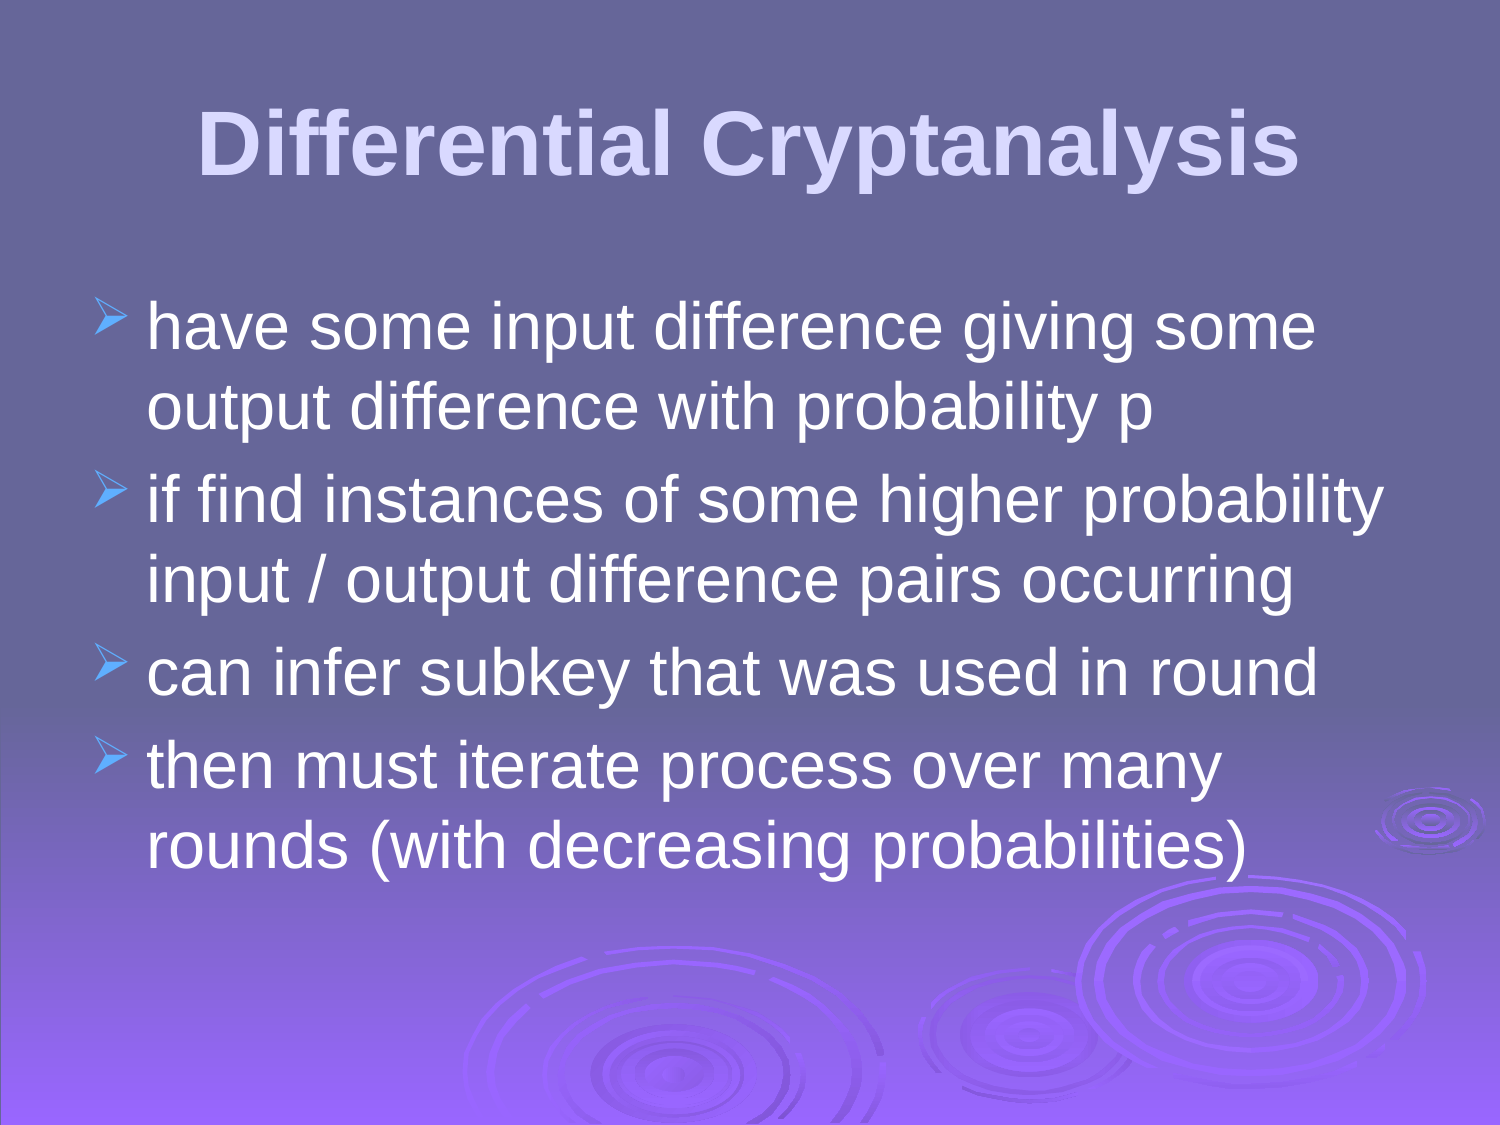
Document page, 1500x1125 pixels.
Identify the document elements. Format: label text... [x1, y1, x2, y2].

title Differential Cryptanalysis [75, 45, 1425, 233]
list have some input difference giving some output difference with probability p if find instances of some higher probability input / output difference pairs occurring can infer subkey that was used in round then must iterate process over many rounds (with decreasing probabilities) [75, 275, 1425, 1006]
